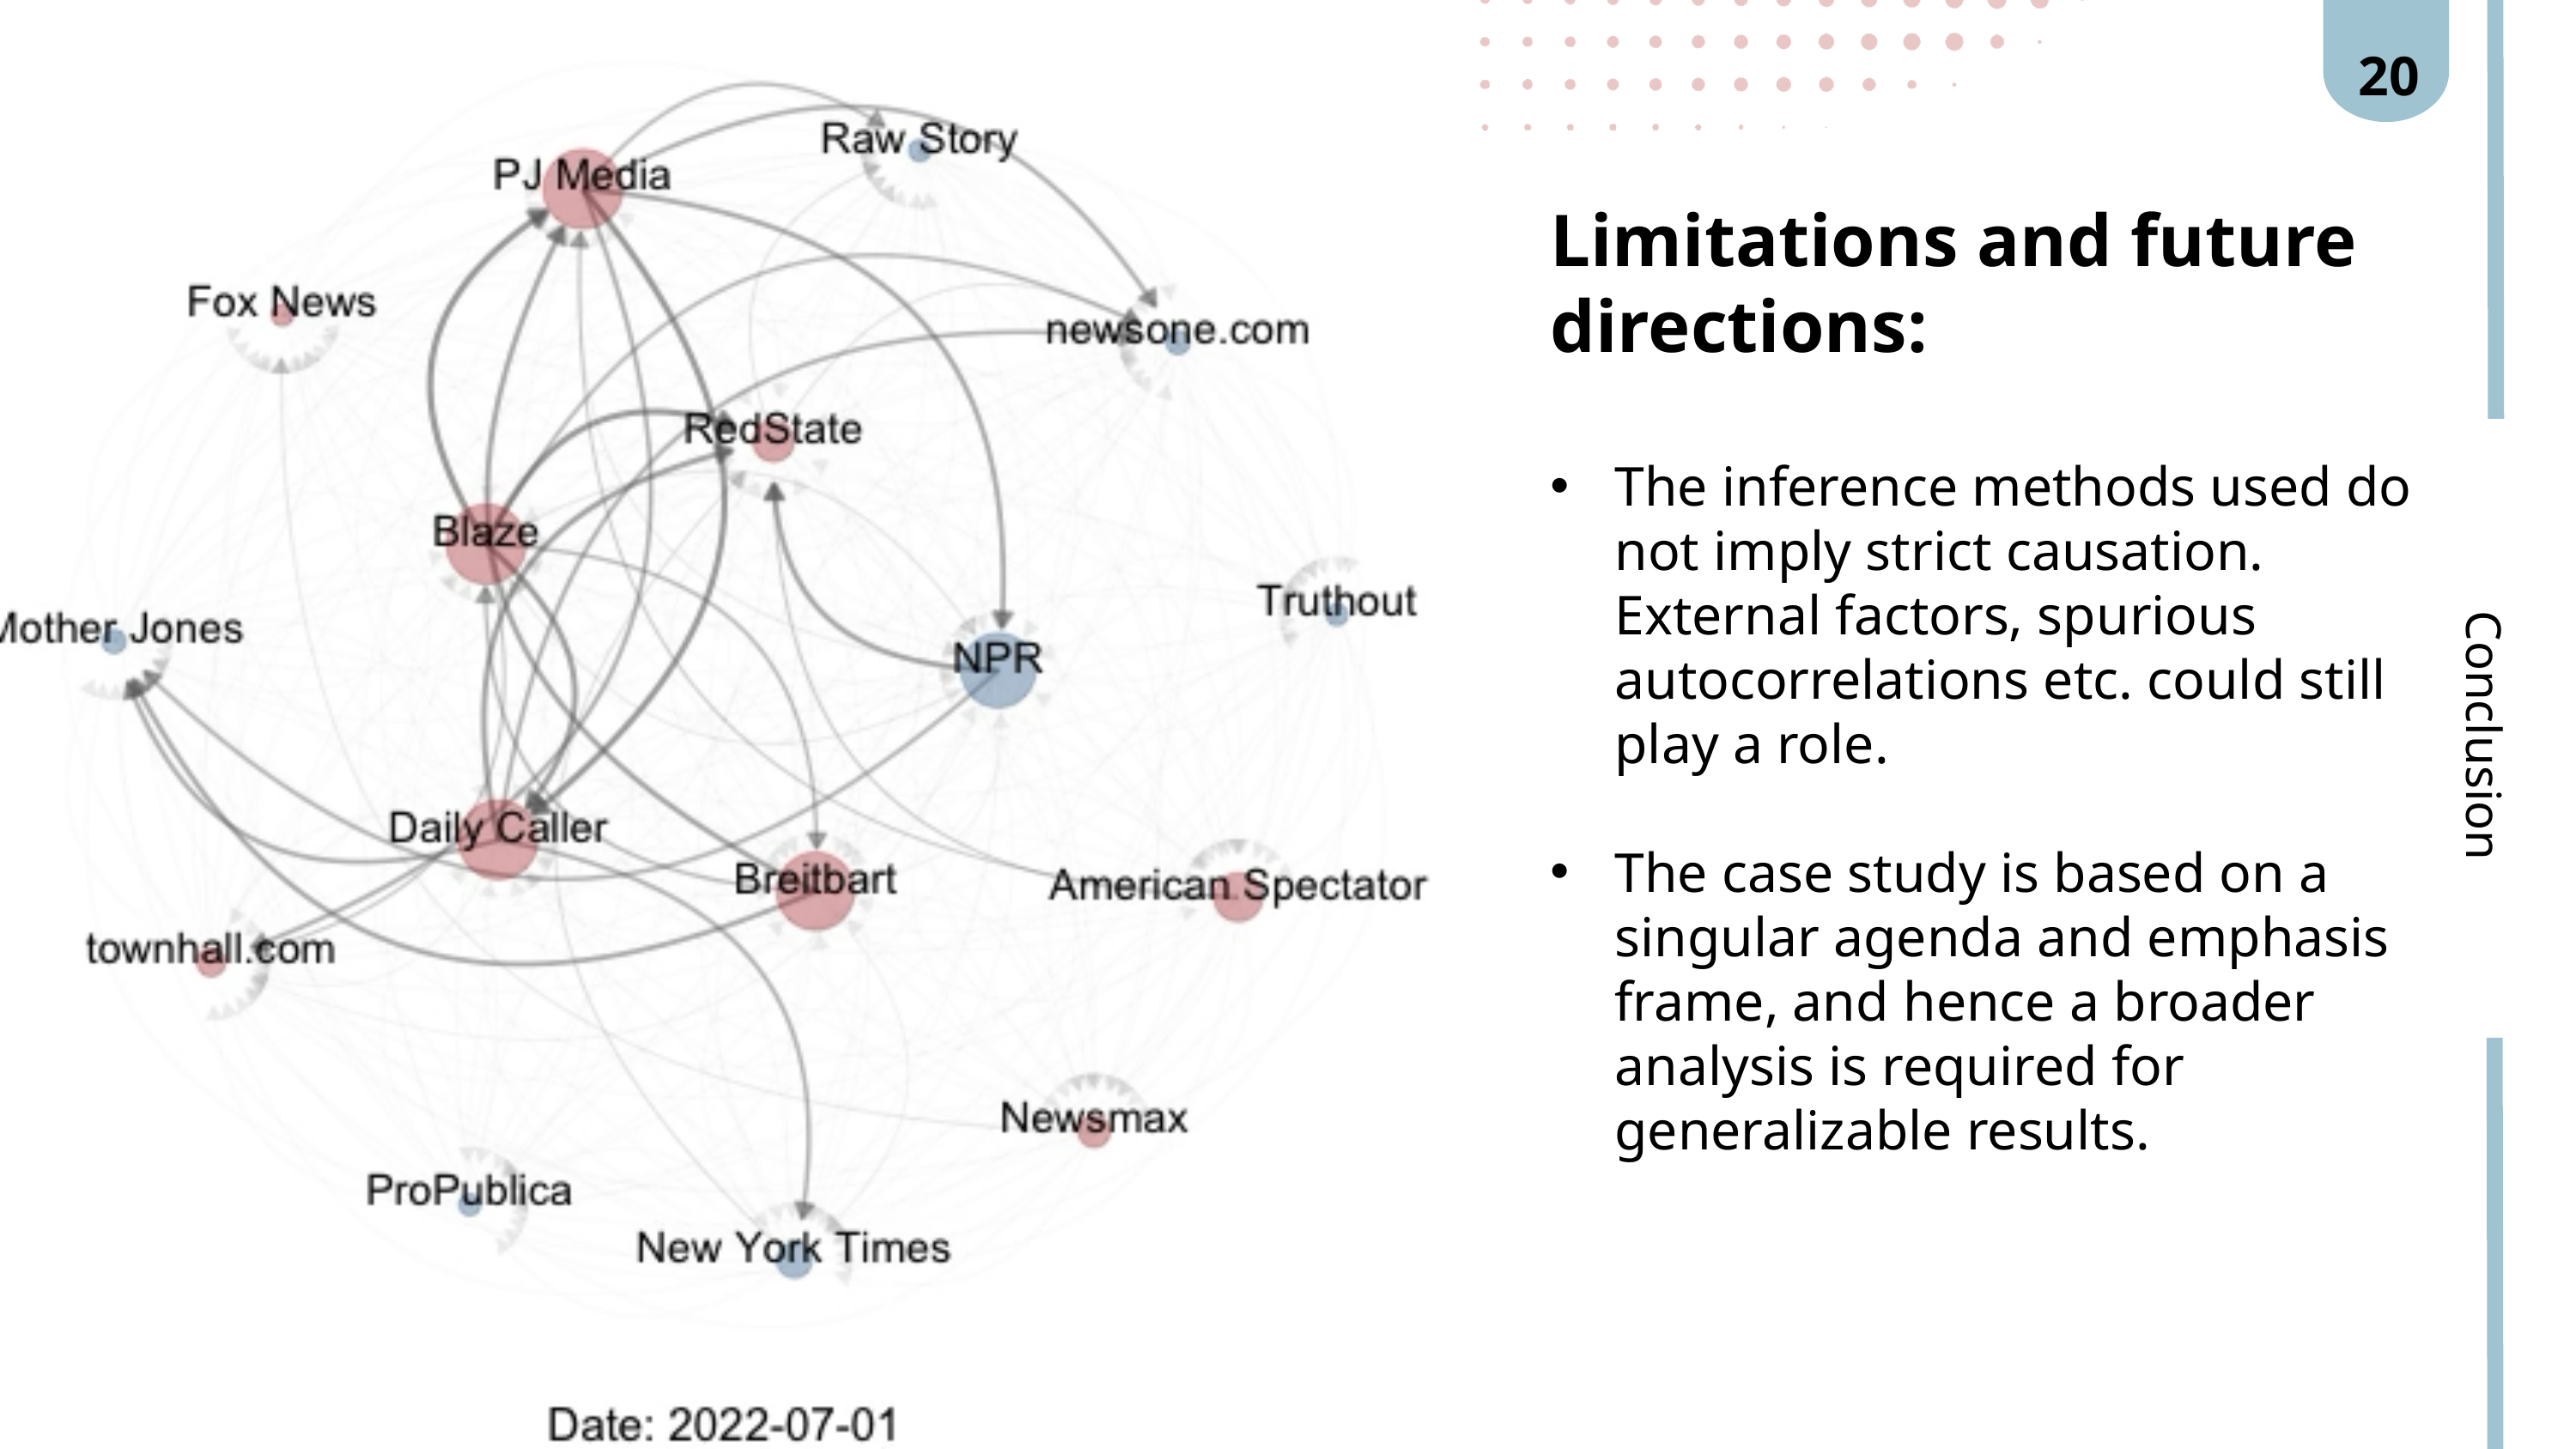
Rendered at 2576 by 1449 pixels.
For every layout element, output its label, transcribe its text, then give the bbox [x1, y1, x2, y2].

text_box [0, 0, 1452, 1449]
text_box [1453, 0, 2089, 130]
text_box Limitations and future directions: The inference methods used do not imply strict causation. External factors, spurious autocorrelations etc. could still play a role. The case study is based on a singular agenda and emphasis frame, and hence a broader analysis is required for generalizable results. [1537, 188, 2450, 1231]
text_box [2321, 0, 2458, 123]
text_box Conclusion [2457, 251, 2525, 1221]
